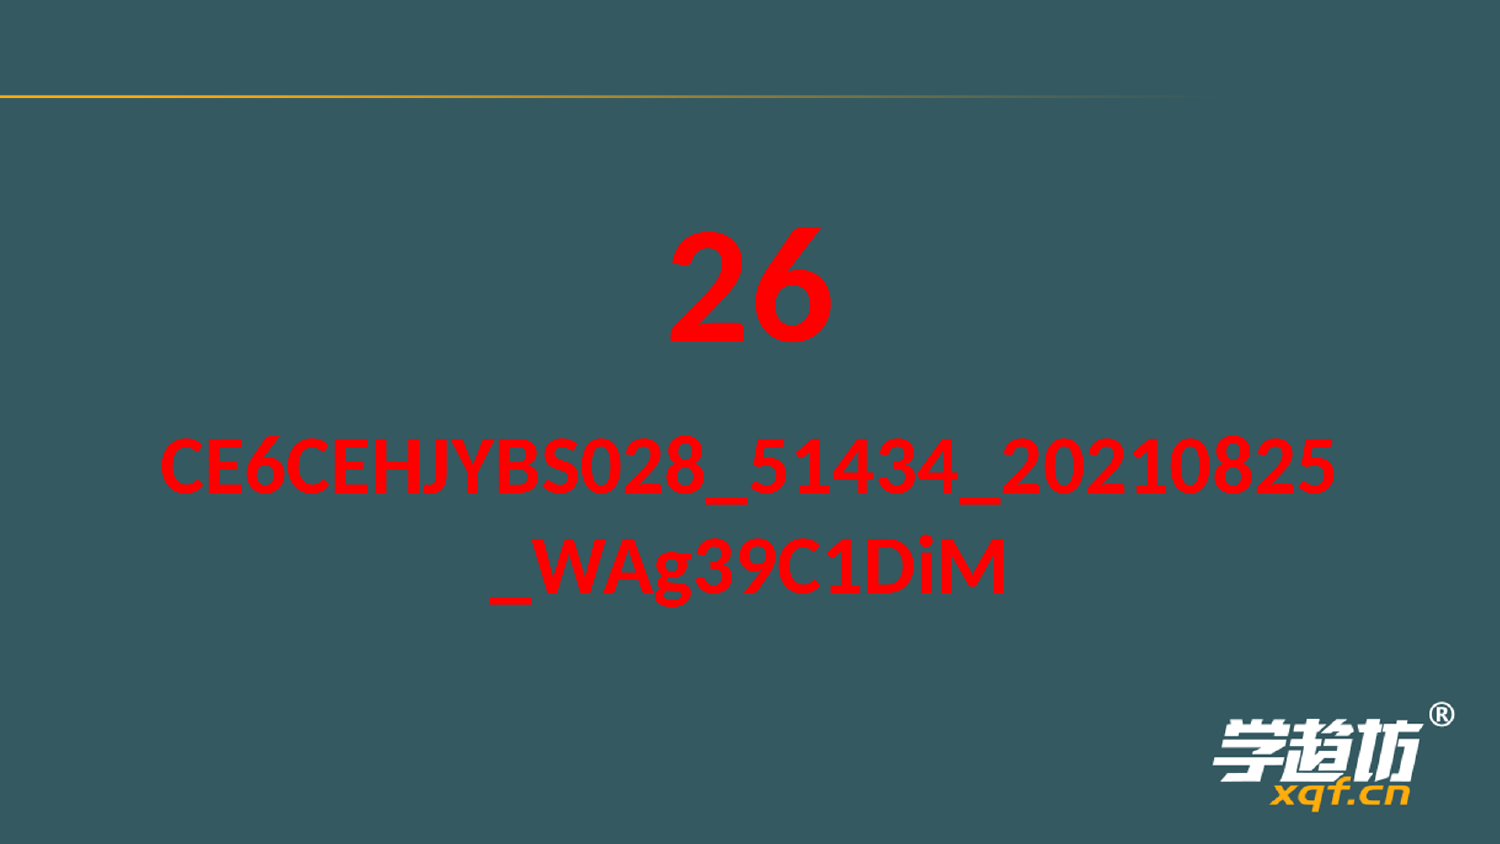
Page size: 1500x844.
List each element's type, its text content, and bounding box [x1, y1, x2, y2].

text_box CE6CEHJYBS028_51434_20210825_WAg39C1DiM [125, 403, 1375, 618]
picture [0, 0, 1500, 844]
text_box 26 [125, 166, 1375, 382]
